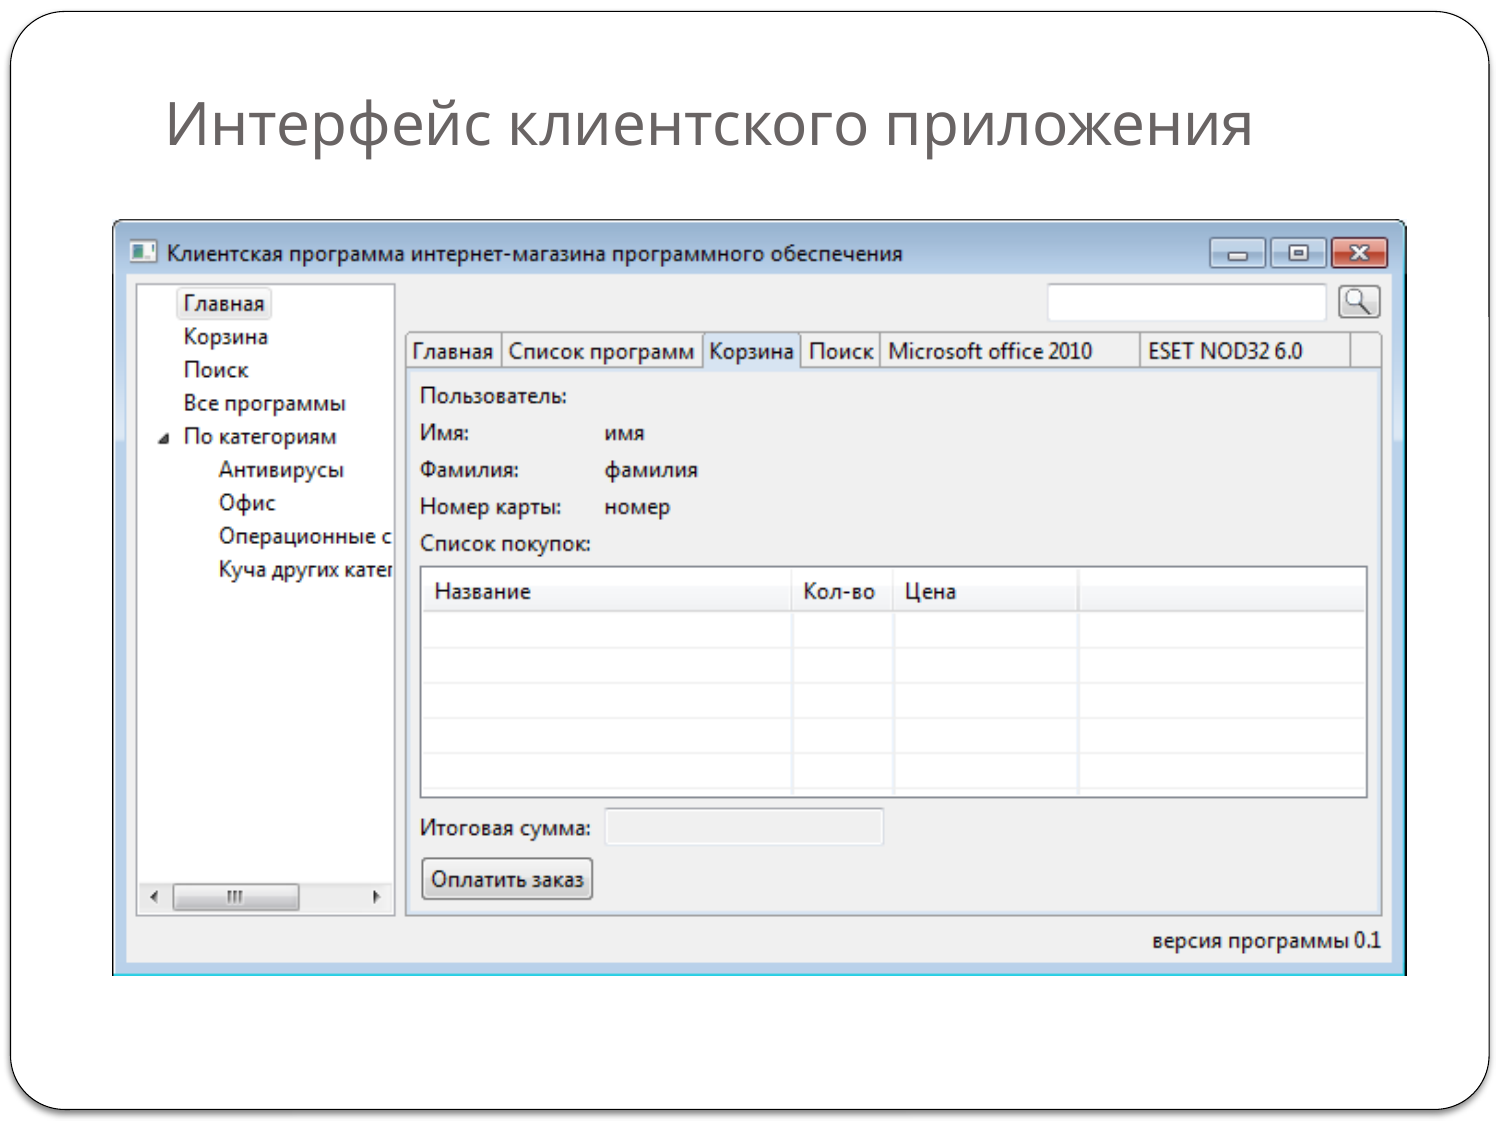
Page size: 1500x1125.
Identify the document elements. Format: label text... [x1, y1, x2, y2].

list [111, 219, 1407, 977]
title Интерфейс клиентского приложения [150, 45, 1425, 173]
